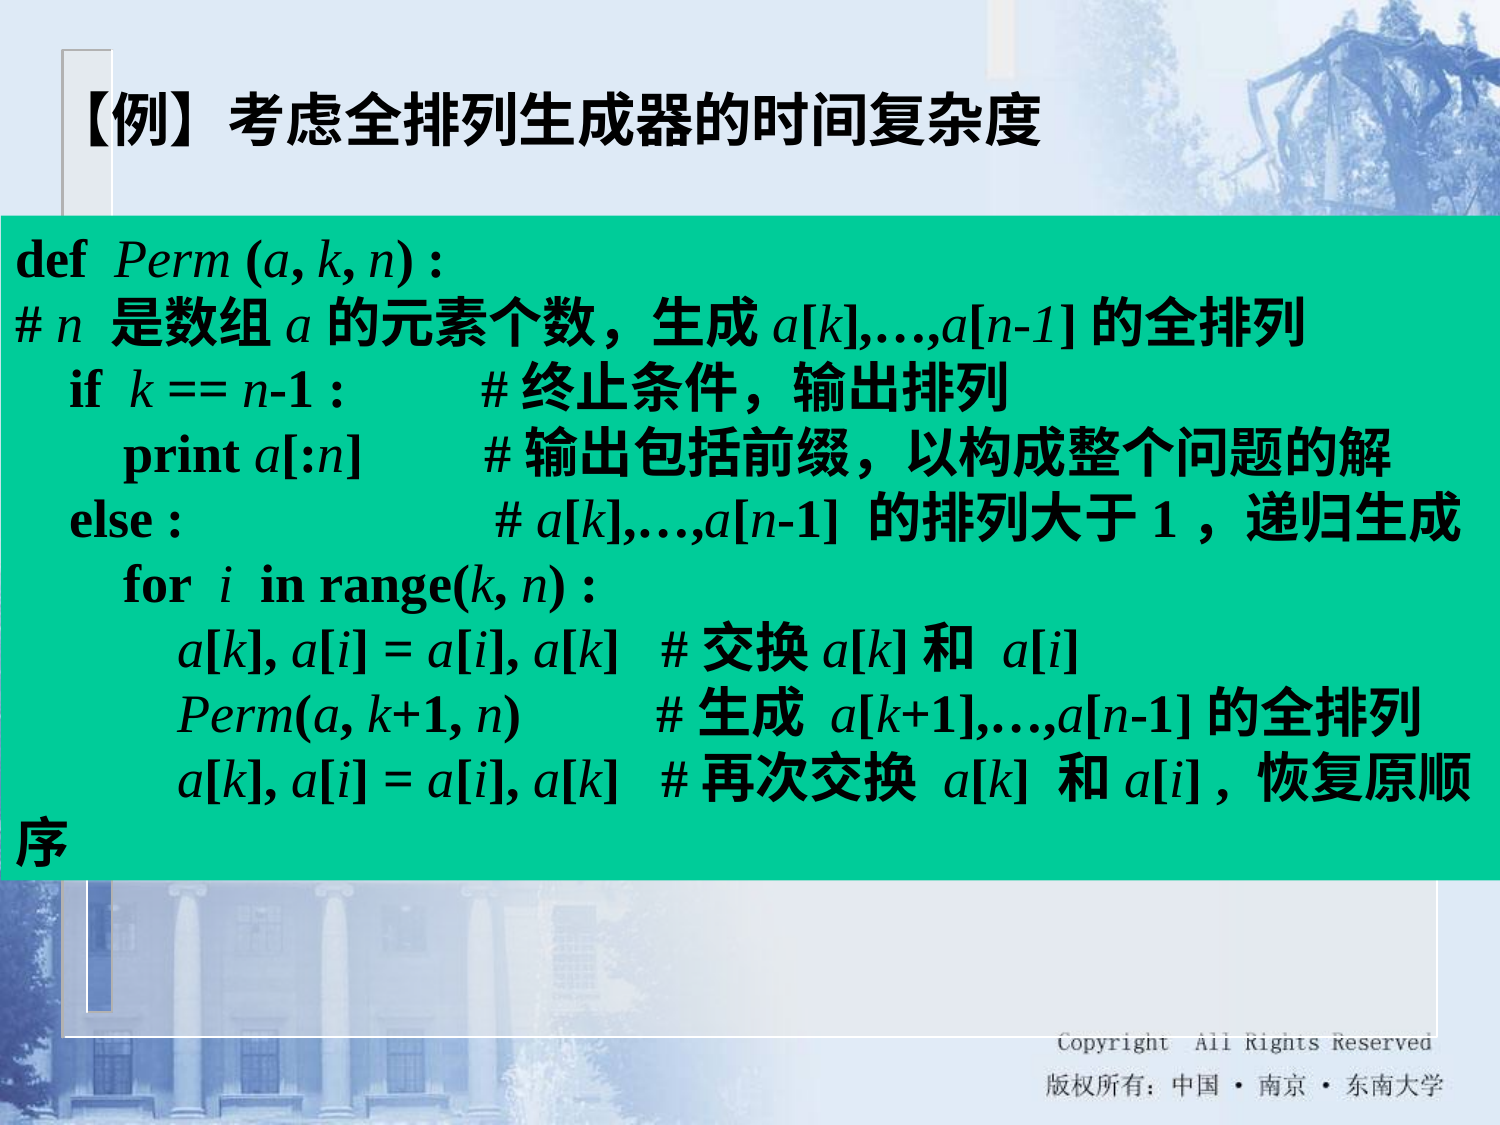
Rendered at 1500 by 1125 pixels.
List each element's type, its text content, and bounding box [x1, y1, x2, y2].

picture [0, 0, 1500, 215]
text_box 【例】考虑全排列生成器的时间复杂度 [34, 60, 1062, 163]
picture [0, 881, 1500, 1125]
text_box def Perm (a, k, n) : # n 是数组a的元素个数，生成a[k],…,a[n-1]的全排列 if k == n-1 : #终止条件，输出排列 print a[:n] #输出包括前缀，以构成整个问题的解 else : # a[k],…,a[n-1] 的排列大于1，递归生成 for i in range(k, n) : a[k], a[i] = a[i], a[k] #交换a[k]和 a[i] Perm(a, k+1, n) #生成 a[k+1],…,a[n-1]的全排列 a[k], a[i] = a[i], a[k] #再次交换 a[k] 和a[i] , 恢复原顺序 [0, 215, 1500, 881]
picture [88, 881, 111, 1011]
